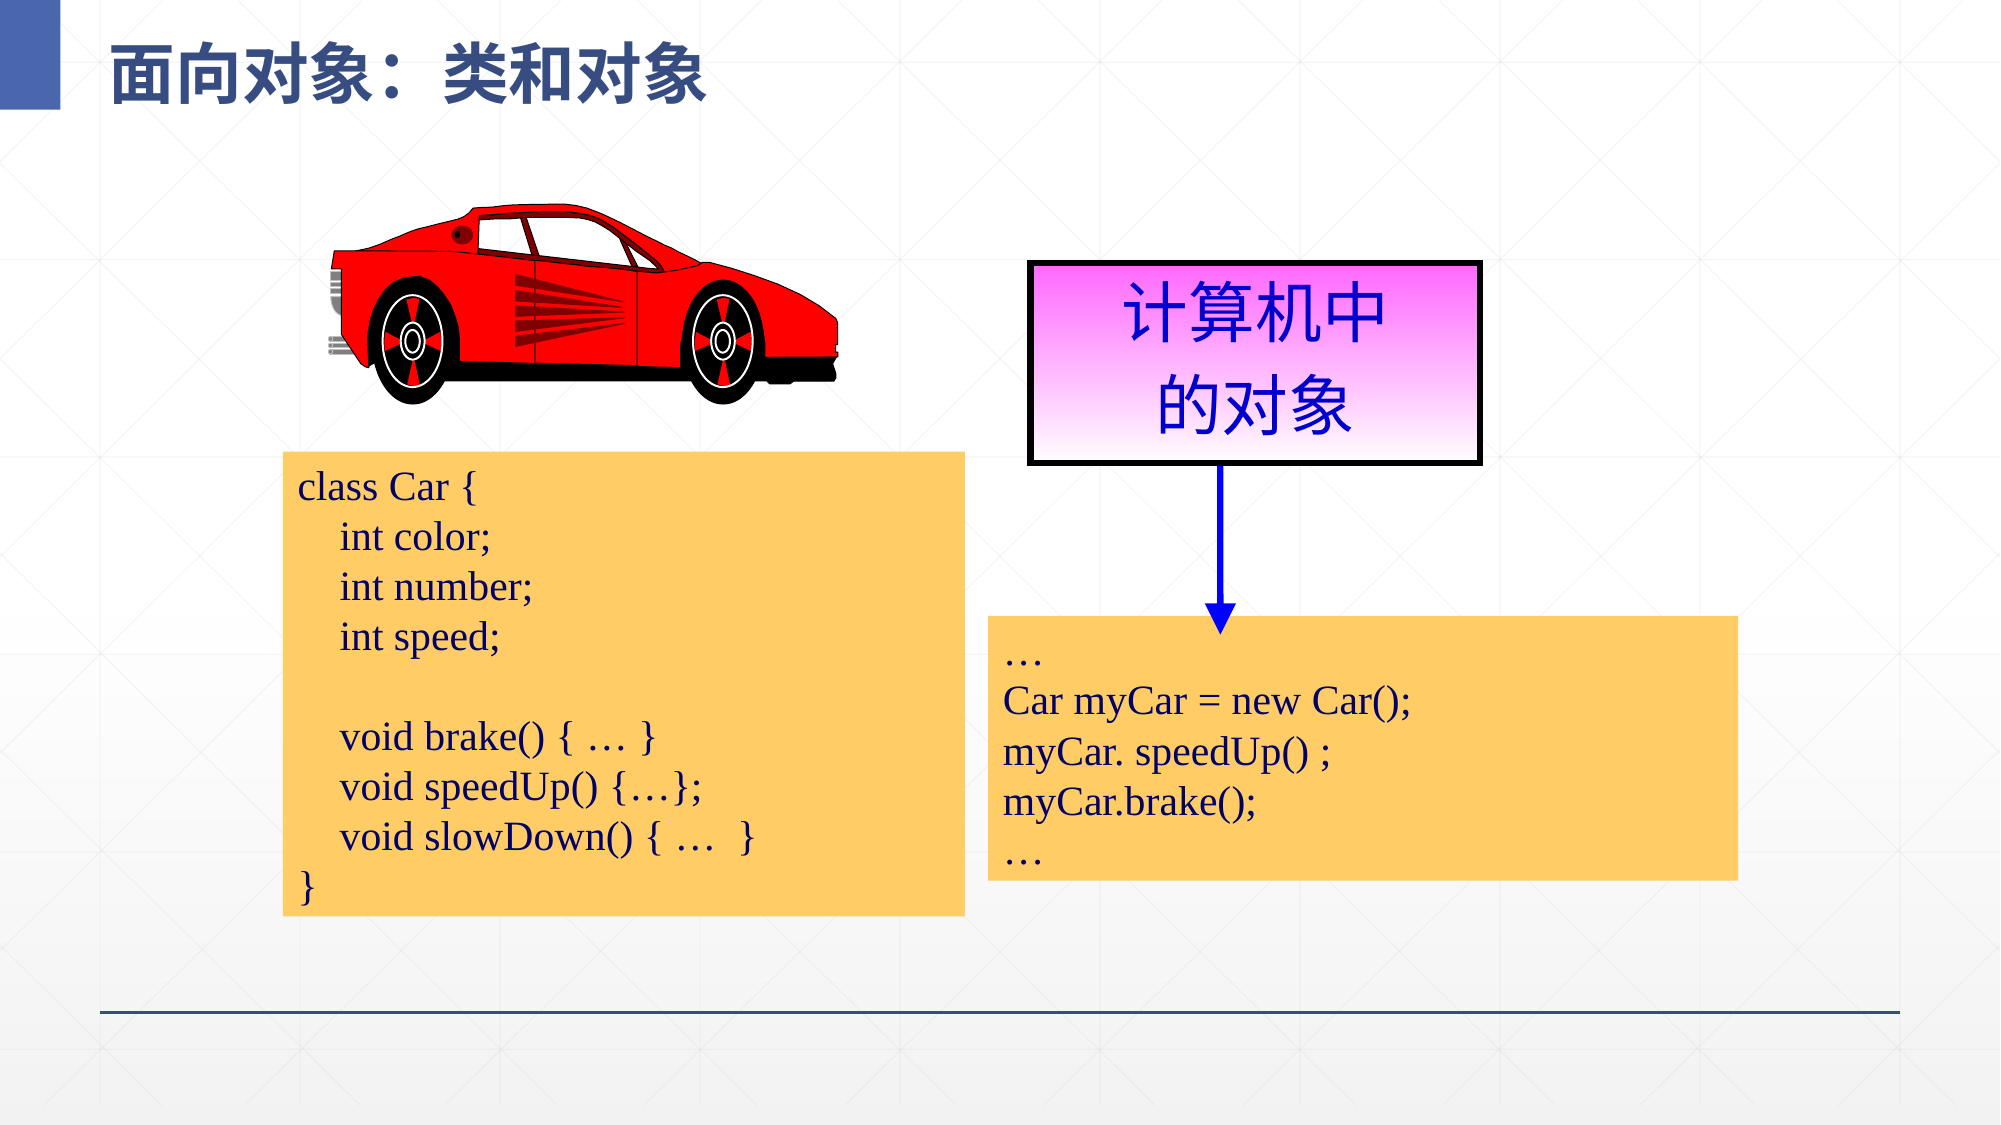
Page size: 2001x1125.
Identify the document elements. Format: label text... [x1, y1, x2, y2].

text_box … Car myCar = new Car(); myCar. speedUp() ; myCar.brake(); … [988, 615, 1739, 881]
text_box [1030, 263, 1481, 635]
title 面向对象：类和对象 [93, 0, 948, 110]
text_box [328, 202, 841, 405]
text_box class Car { int color; int number; int speed; void brake() { … } void speedUp() {…}; void slowDown() { … } } [282, 451, 965, 917]
